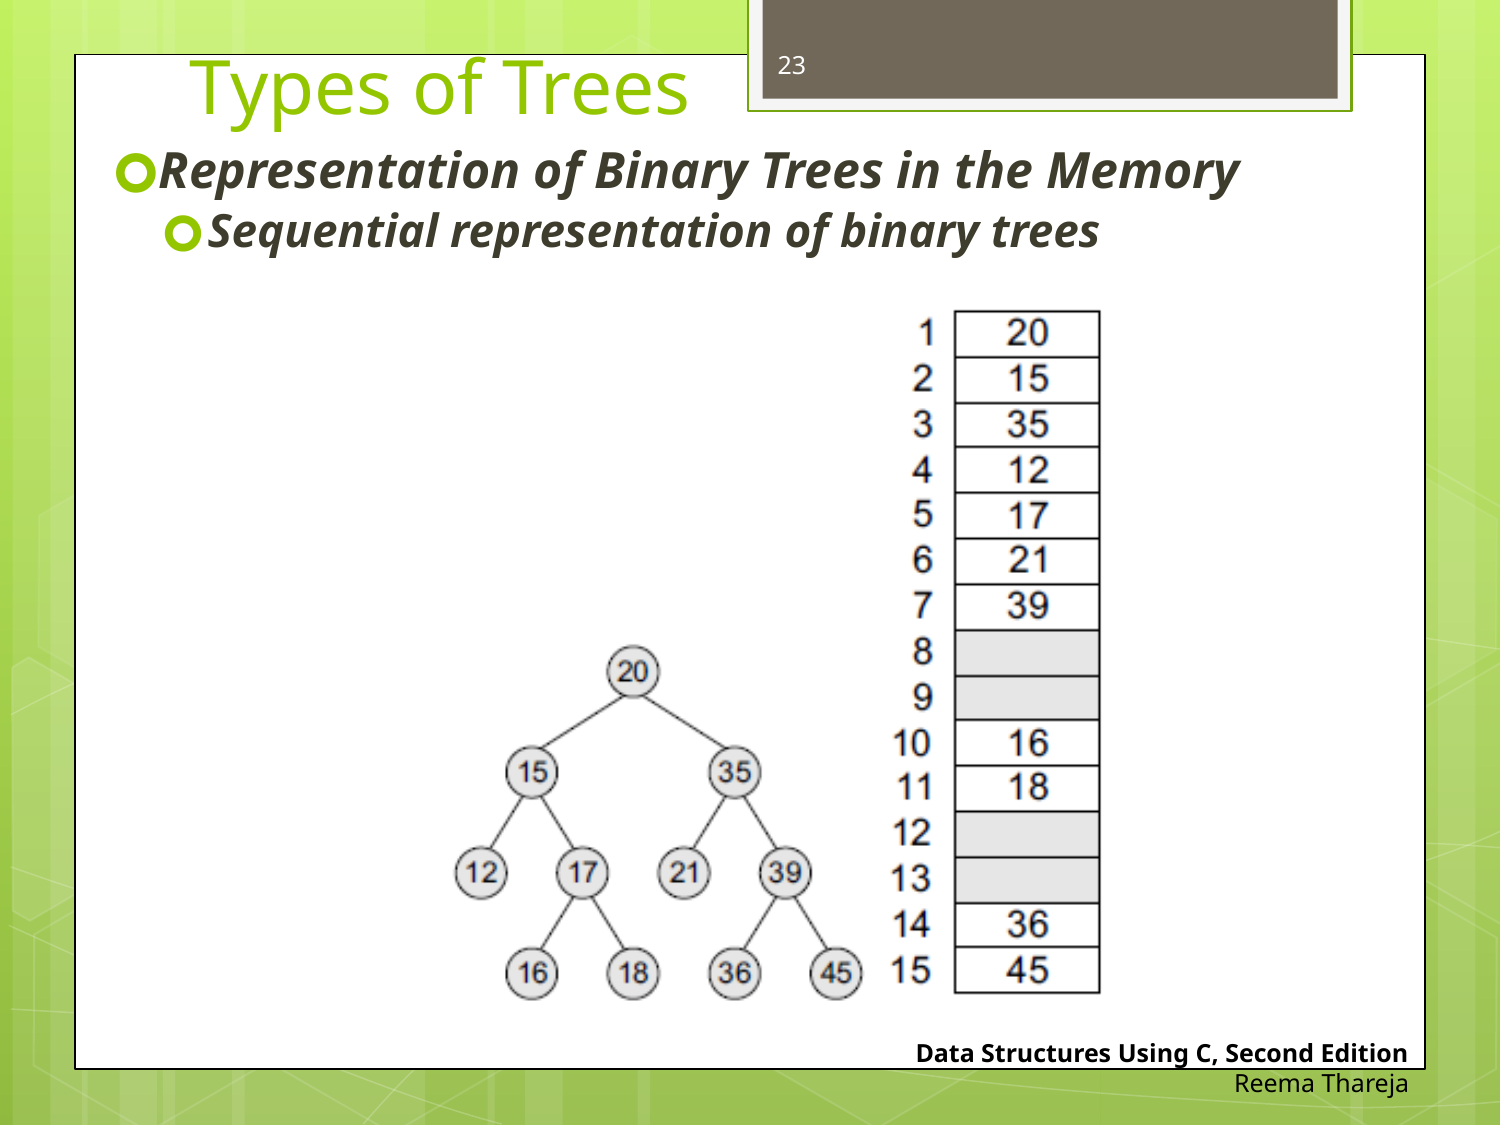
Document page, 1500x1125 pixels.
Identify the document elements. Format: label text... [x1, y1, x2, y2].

title Types of Trees [174, 24, 1328, 137]
picture [399, 276, 1123, 1026]
slide_number 23 [762, 36, 982, 97]
list Representation of Binary Trees in the Memory Sequential representation of binary trees [87, 137, 1400, 275]
footer Data Structures Using C, Second Edition Reema Thareja [849, 1037, 1425, 1098]
